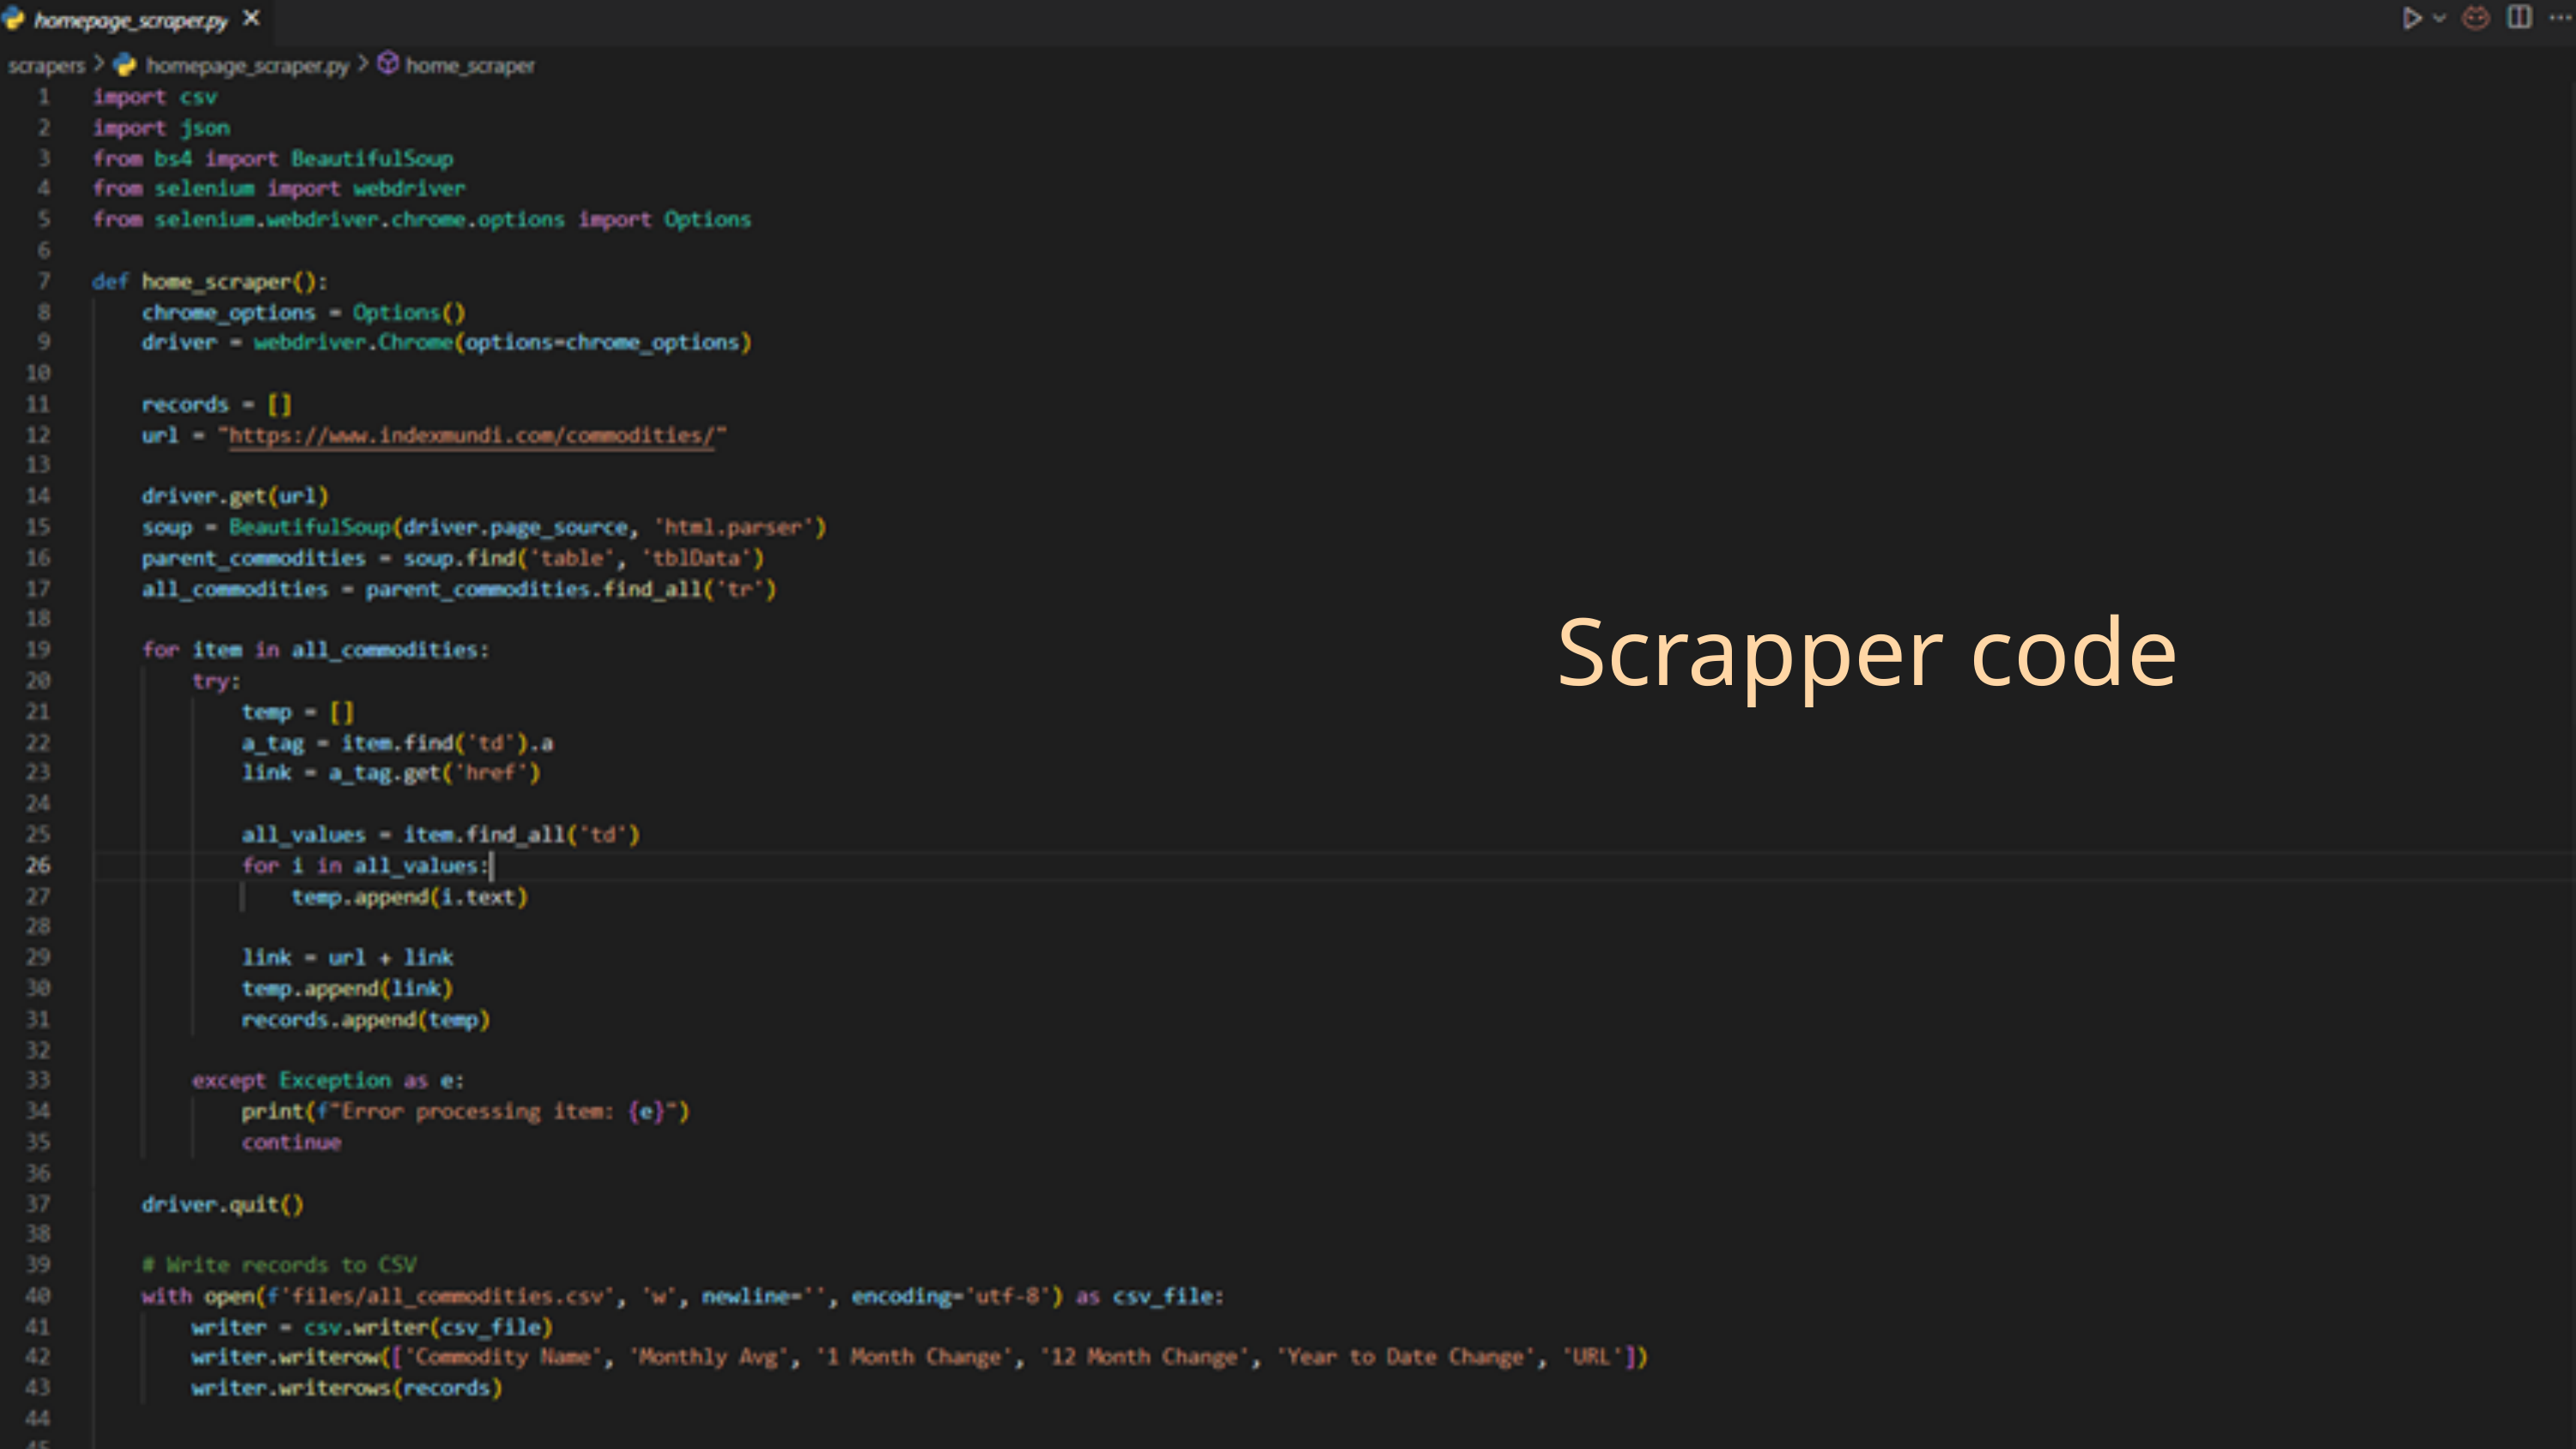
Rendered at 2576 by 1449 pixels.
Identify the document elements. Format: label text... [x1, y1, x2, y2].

text_box [0, 0, 2576, 1449]
text_box Scrapper code [1537, 573, 2199, 705]
